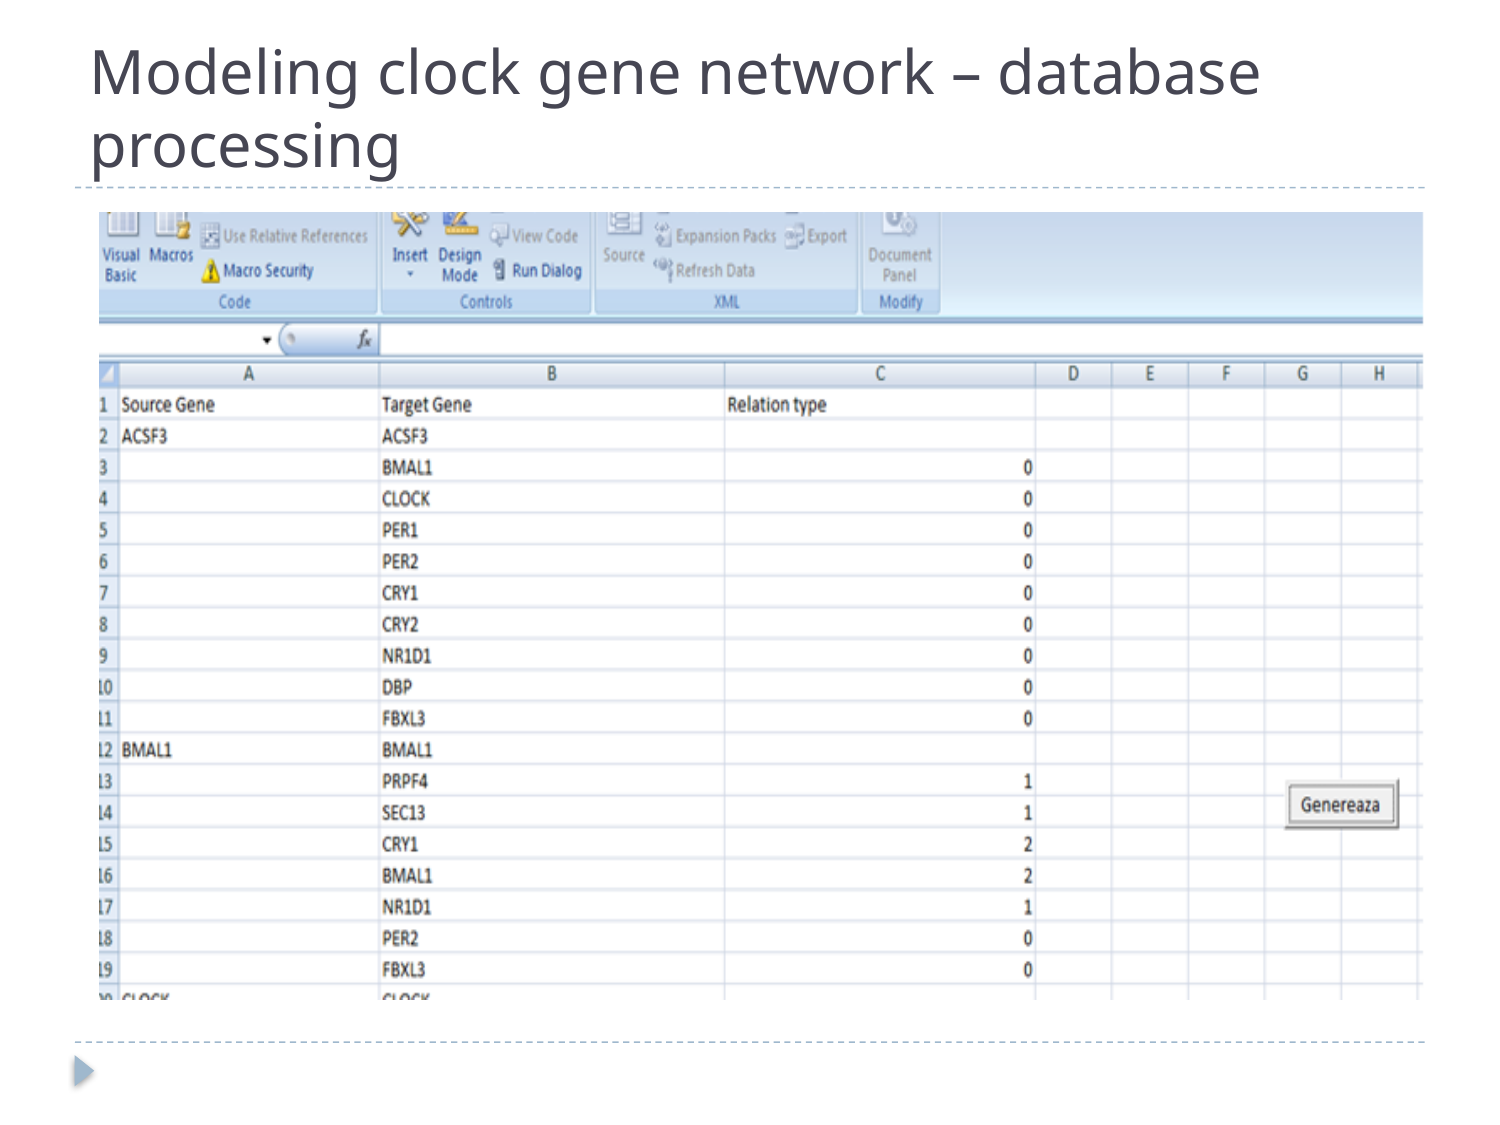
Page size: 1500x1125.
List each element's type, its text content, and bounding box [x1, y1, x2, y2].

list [99, 212, 1426, 1001]
title Modeling clock gene network – database processing [75, 24, 1425, 188]
